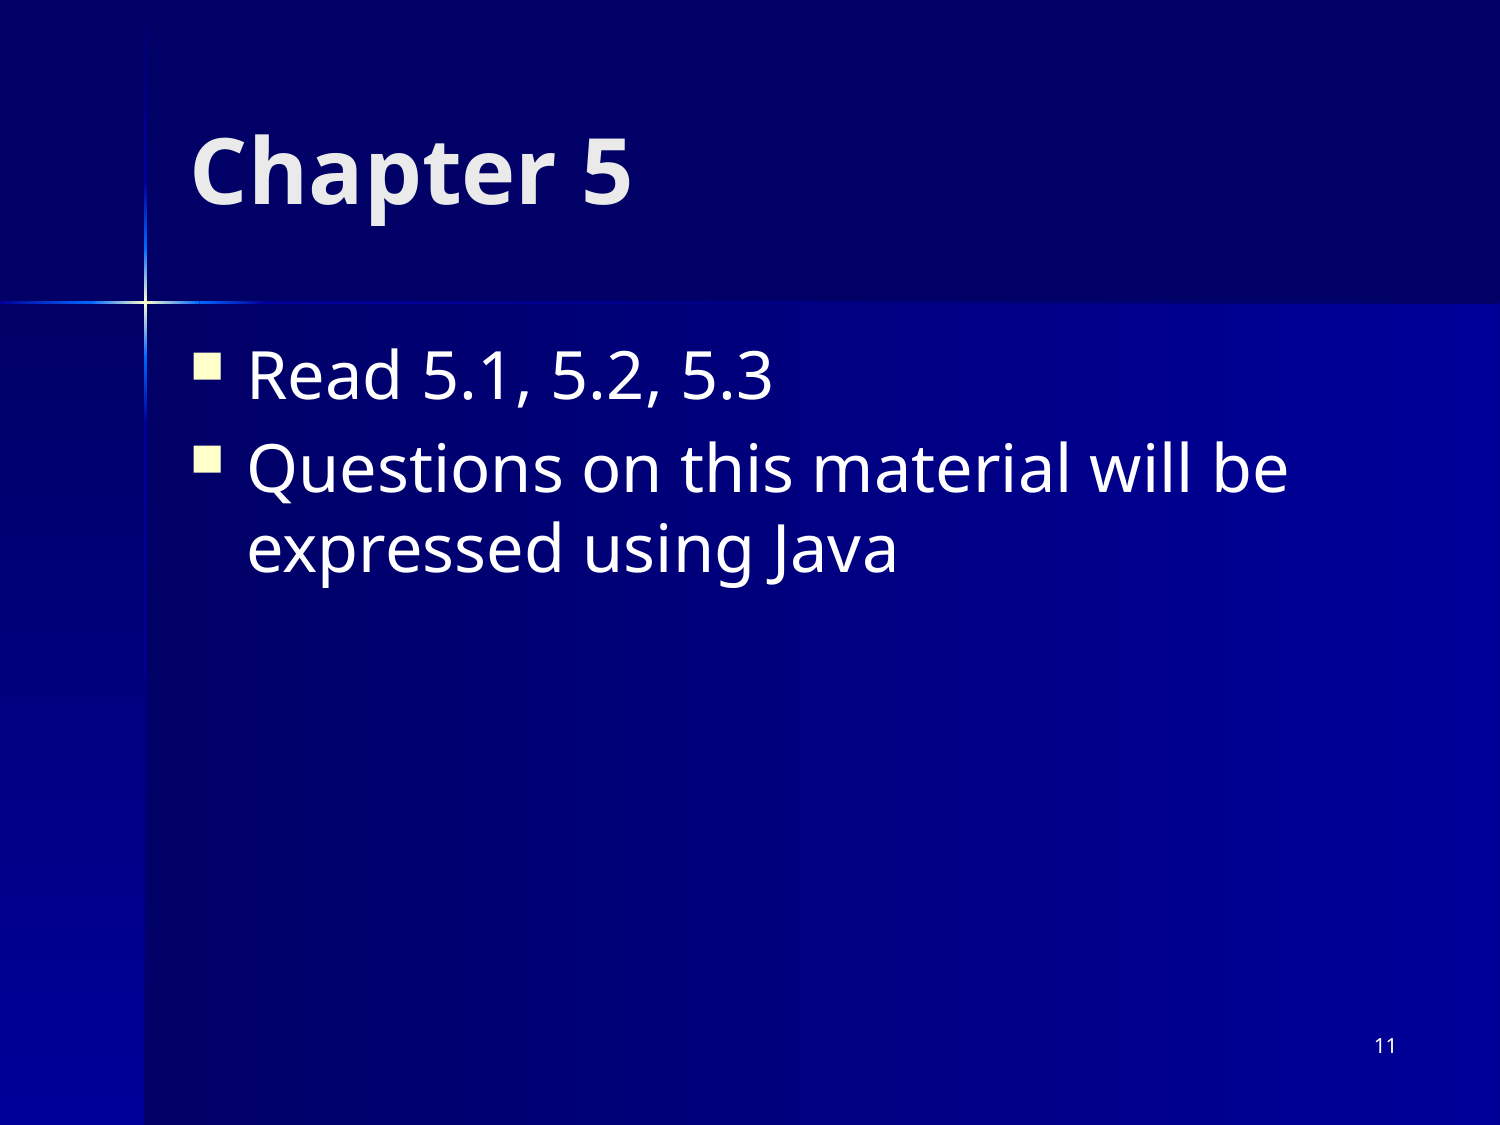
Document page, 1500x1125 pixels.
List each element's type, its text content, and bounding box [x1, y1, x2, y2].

title Chapter 5 [174, 50, 1413, 285]
list Read 5.1, 5.2, 5.3 Questions on this material will be expressed using Java [174, 324, 1413, 1000]
slide_number 11 [1100, 1025, 1413, 1100]
